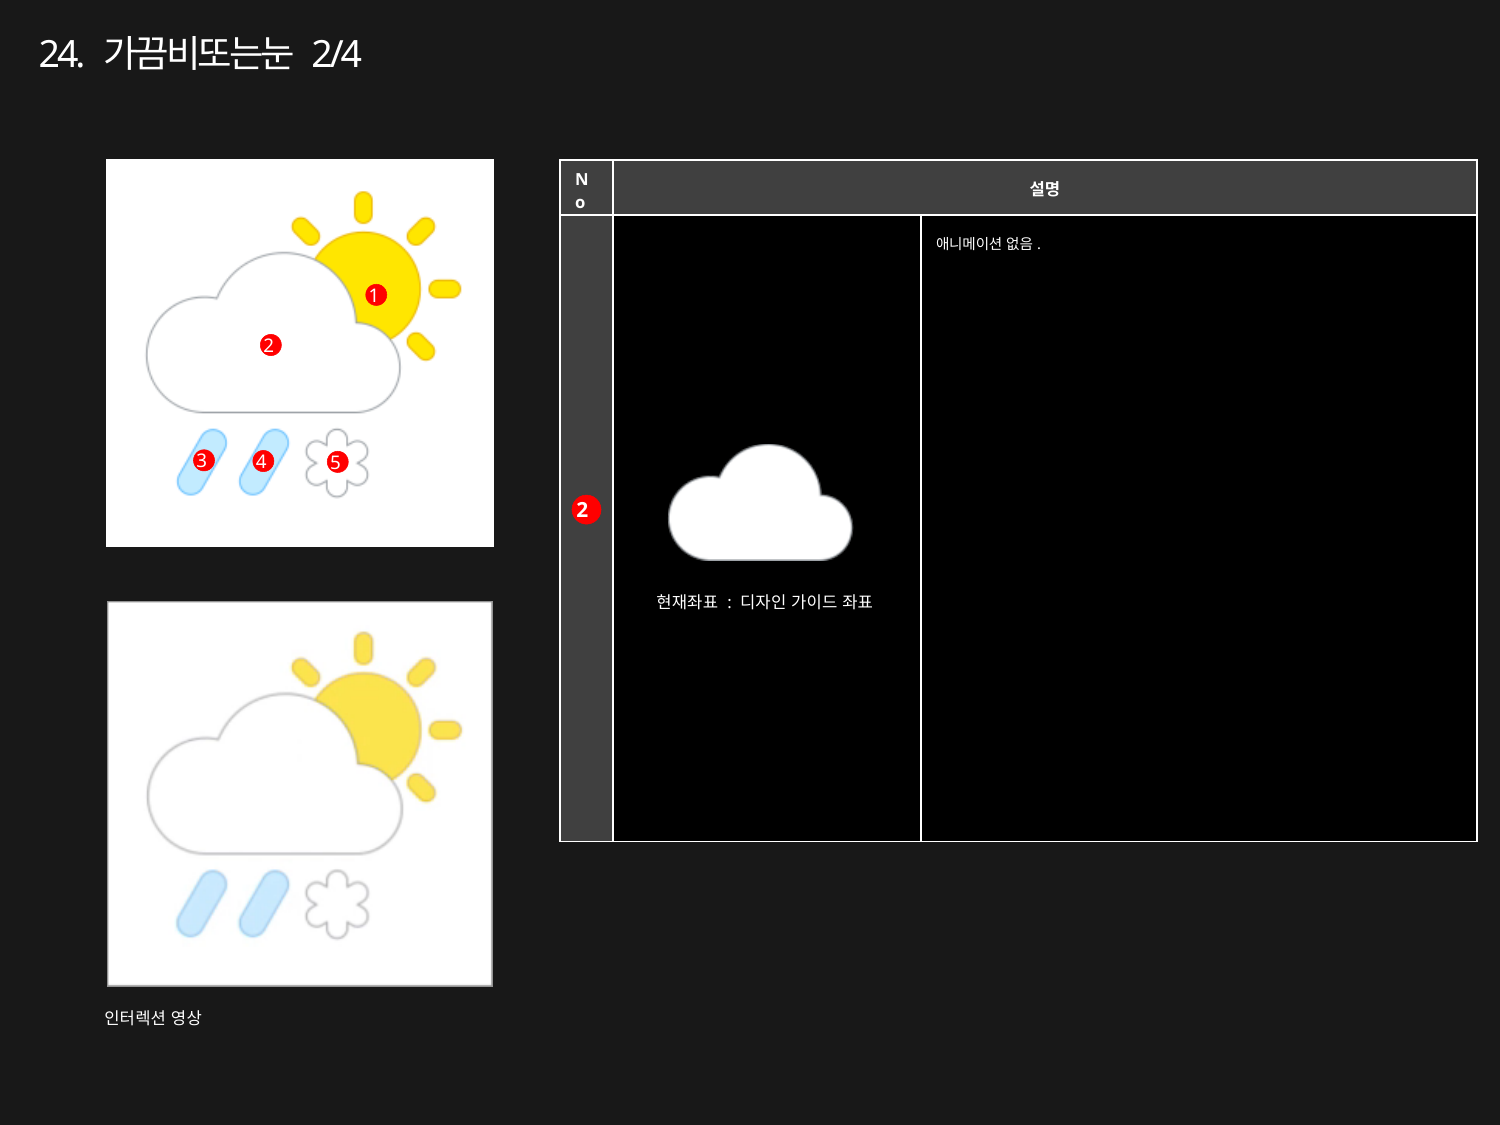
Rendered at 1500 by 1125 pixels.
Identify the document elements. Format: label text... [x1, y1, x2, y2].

table_header 설명 [614, 161, 1476, 214]
text_box 인터렉션 영상 [89, 1000, 217, 1036]
text_box 현재좌표 : 디자인 가이드 좌표 [641, 584, 889, 664]
text_box 2 [569, 492, 604, 527]
text_box 24. [23, 22, 88, 83]
picture [667, 444, 854, 561]
picture [105, 159, 494, 547]
table_cell [561, 216, 612, 841]
table_header No [561, 161, 612, 214]
table_cell [614, 216, 920, 841]
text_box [105, 600, 494, 988]
text_box 가끔비또는눈 2/4 [88, 22, 387, 128]
table_cell 애니메이션 없음. [922, 216, 1476, 841]
